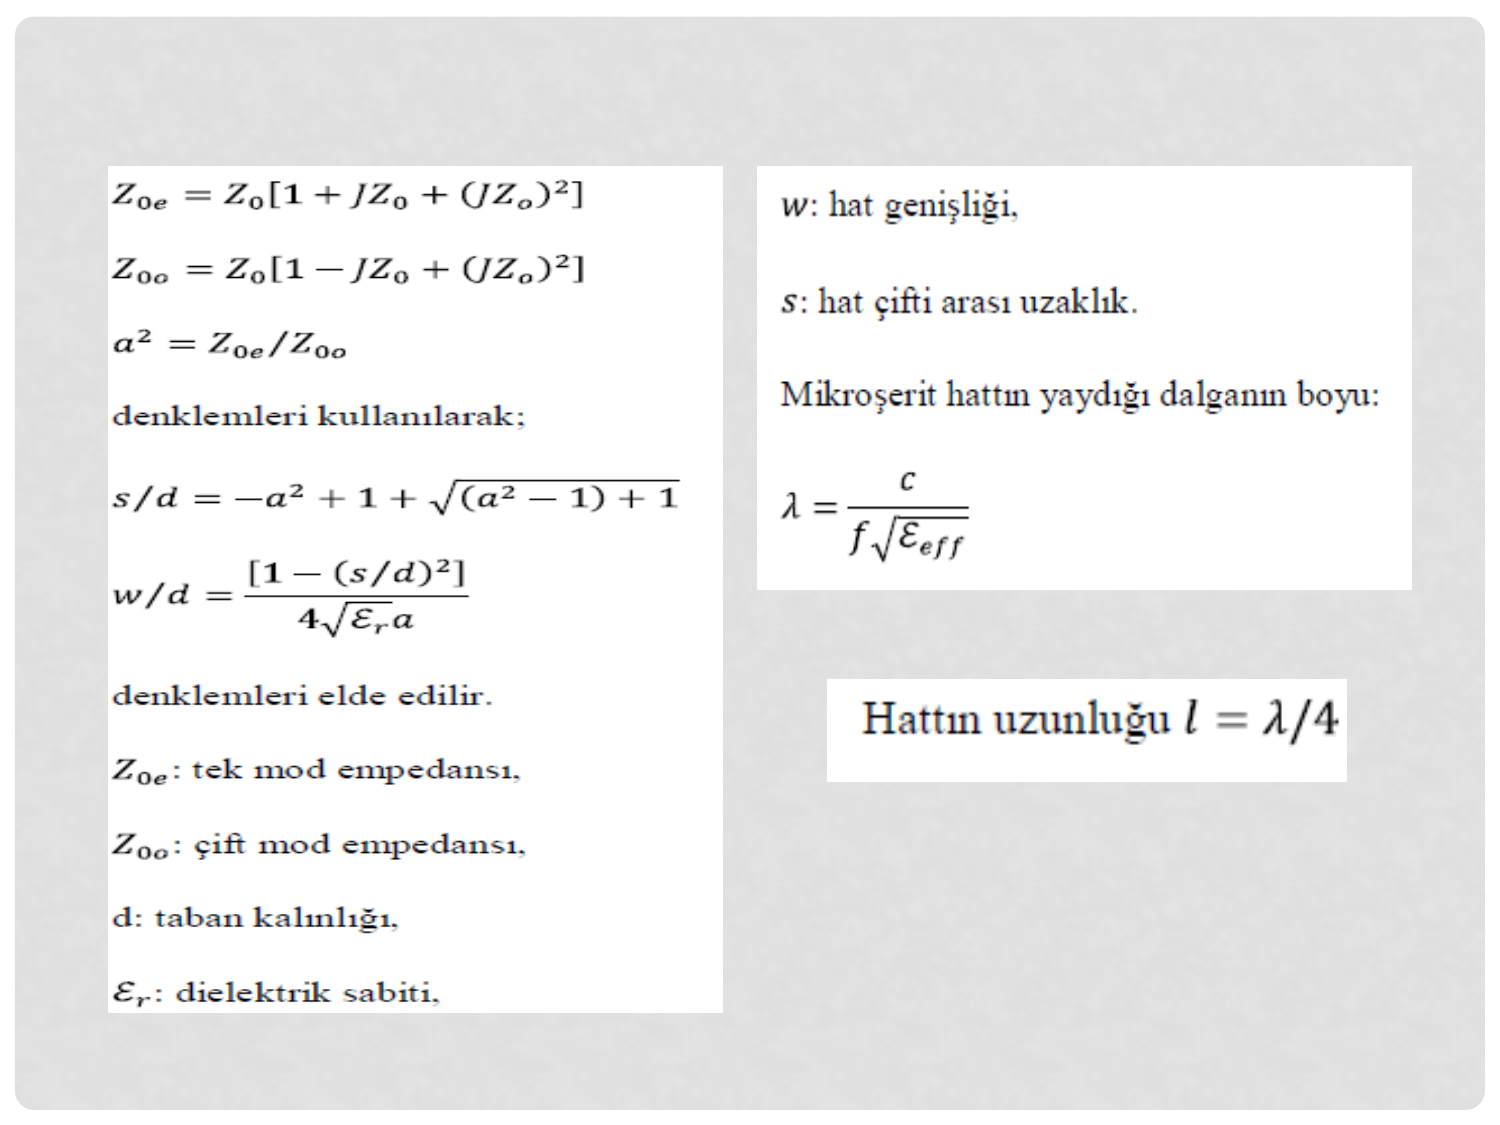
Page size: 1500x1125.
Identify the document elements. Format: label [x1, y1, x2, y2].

picture [757, 165, 1412, 590]
picture [107, 165, 723, 1014]
picture [826, 679, 1347, 782]
